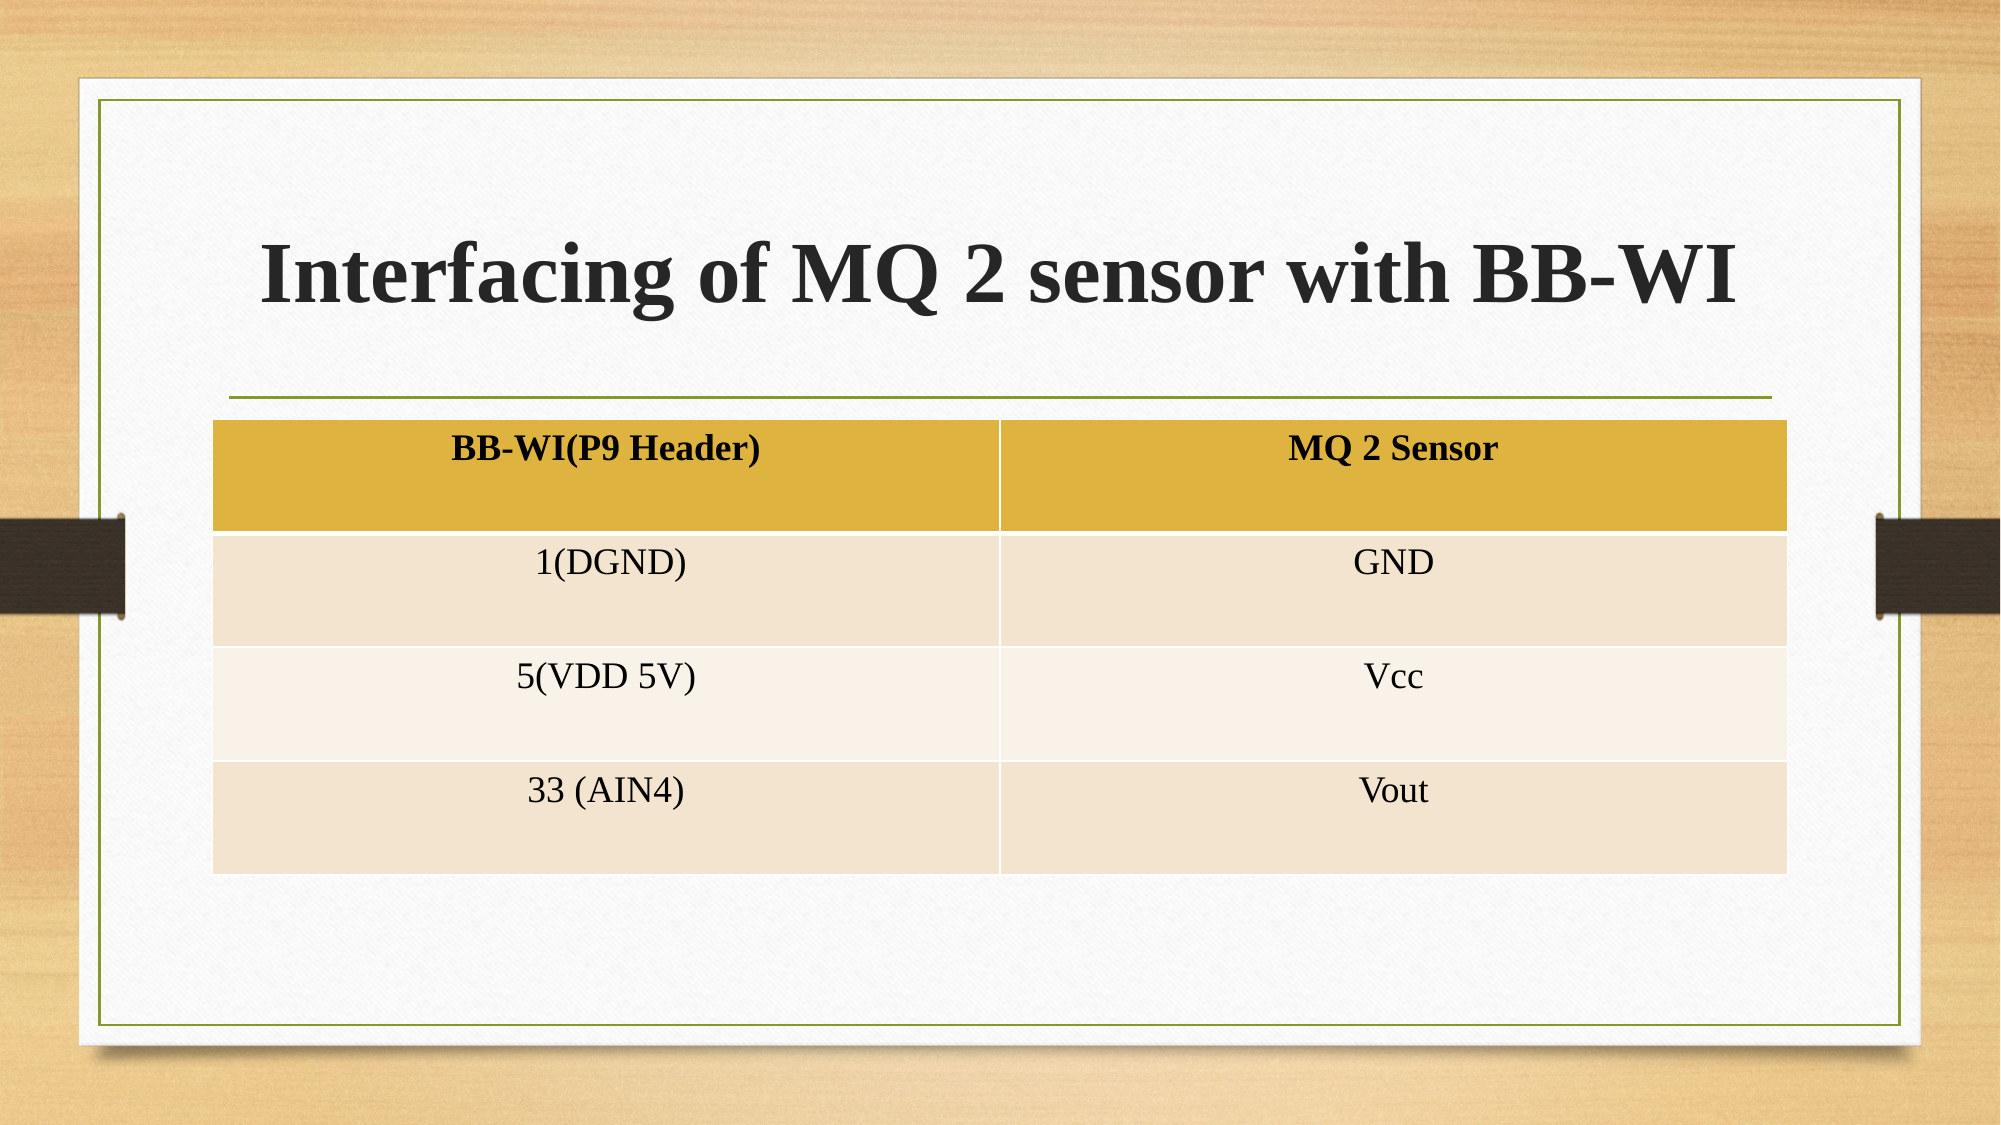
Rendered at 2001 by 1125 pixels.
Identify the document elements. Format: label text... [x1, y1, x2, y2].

title Interfacing of MQ 2 sensor with BB-WI [212, 161, 1788, 375]
table_cell Vout [1001, 762, 1787, 874]
table_cell 1(DGND) [213, 536, 999, 646]
table_cell 33 (AIN4) [213, 762, 999, 874]
picture [0, 0, 2001, 1125]
table_header MQ 2 Sensor [1001, 420, 1787, 531]
table_header BB-WI(P9 Header) [213, 420, 999, 531]
table_cell 5(VDD 5V) [213, 648, 999, 760]
table_cell Vcc [1001, 648, 1787, 760]
table_cell GND [1001, 536, 1787, 646]
